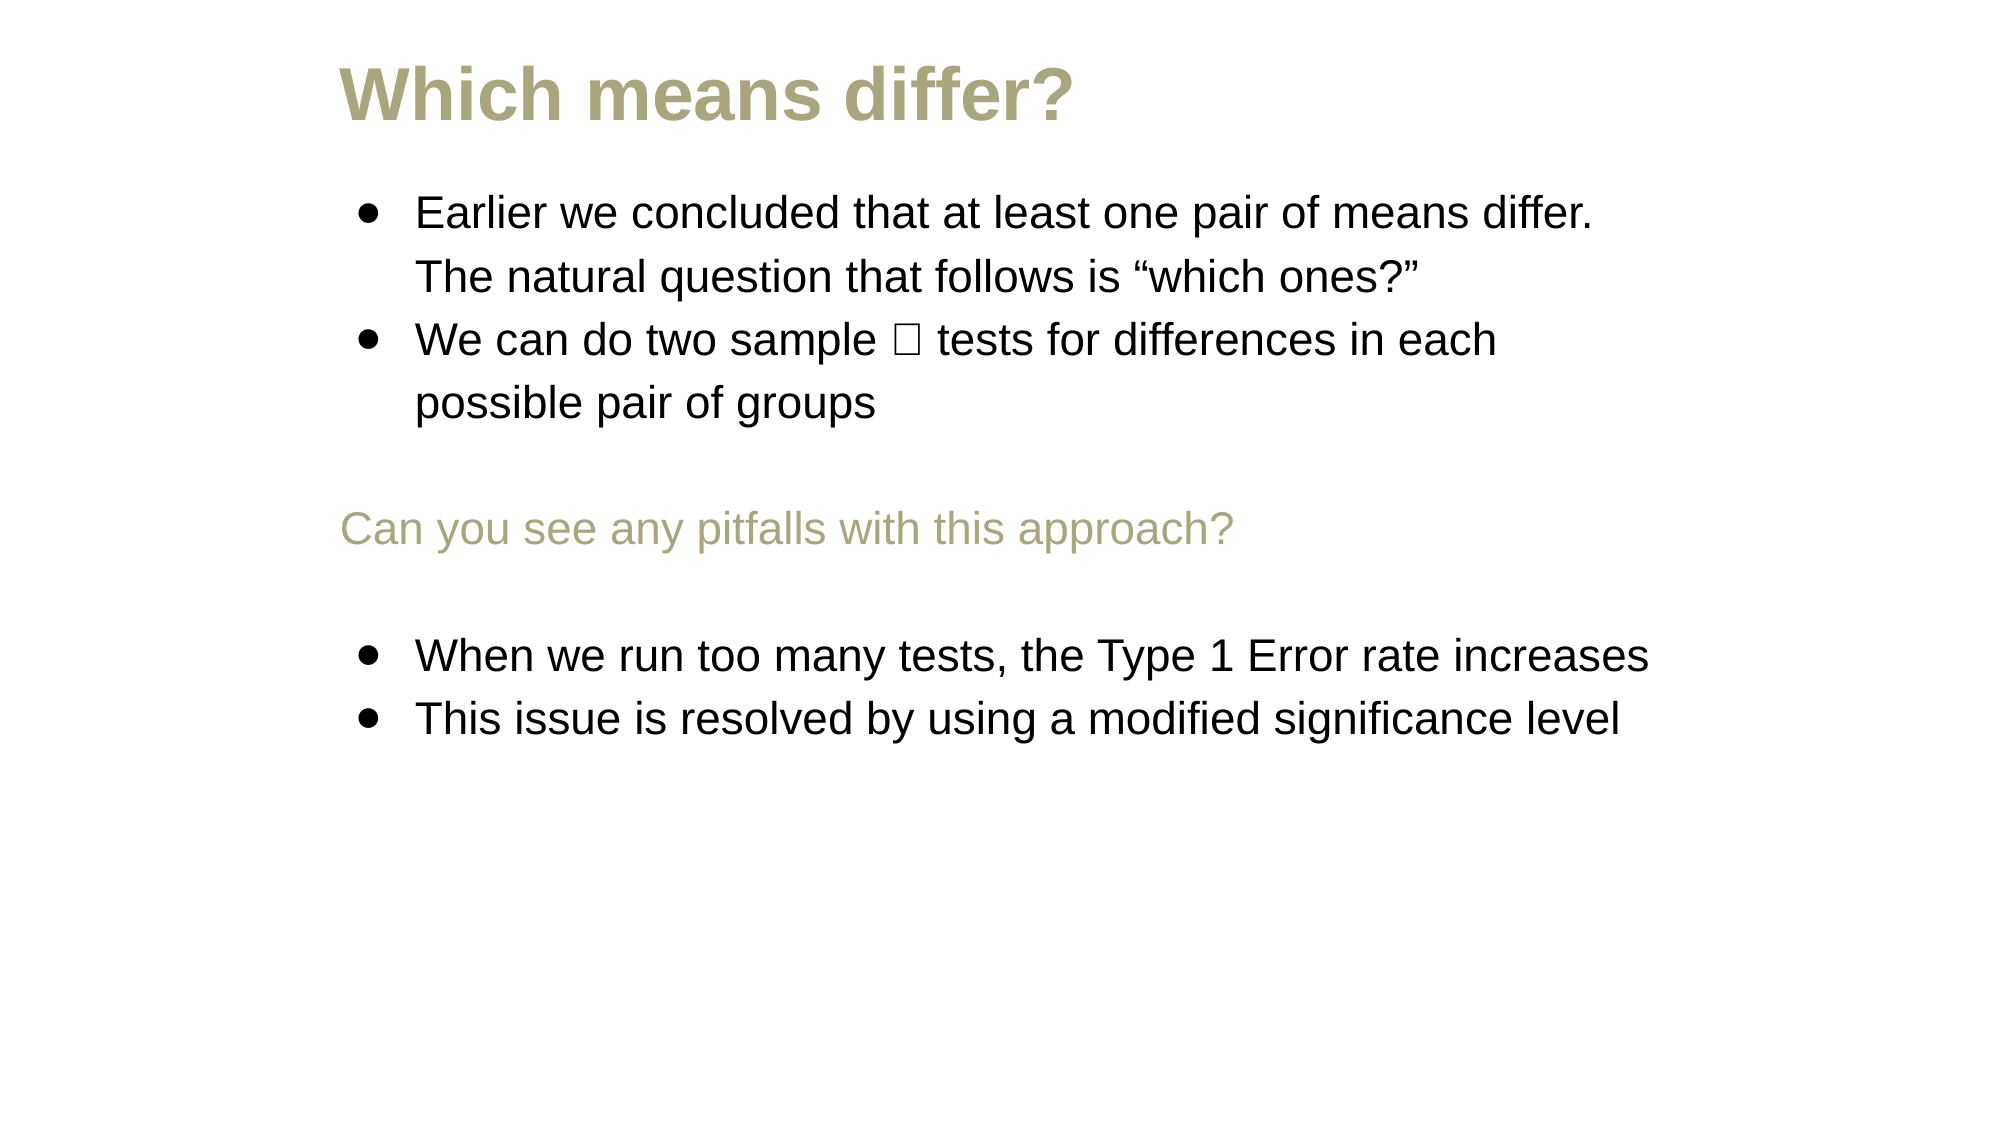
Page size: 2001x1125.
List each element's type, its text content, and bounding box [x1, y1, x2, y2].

text_box Earlier we concluded that at least one pair of means differ. The natural question that follows is “which ones?” We can do two sample 𝘵 tests for differences in each possible pair of groups Can you see any pitfalls with this approach? When we run too many tests, the Type 1 Error rate increases This issue is resolved by using a modified significance level [324, 159, 1683, 1076]
text_box Which means differ? [324, 34, 1675, 150]
